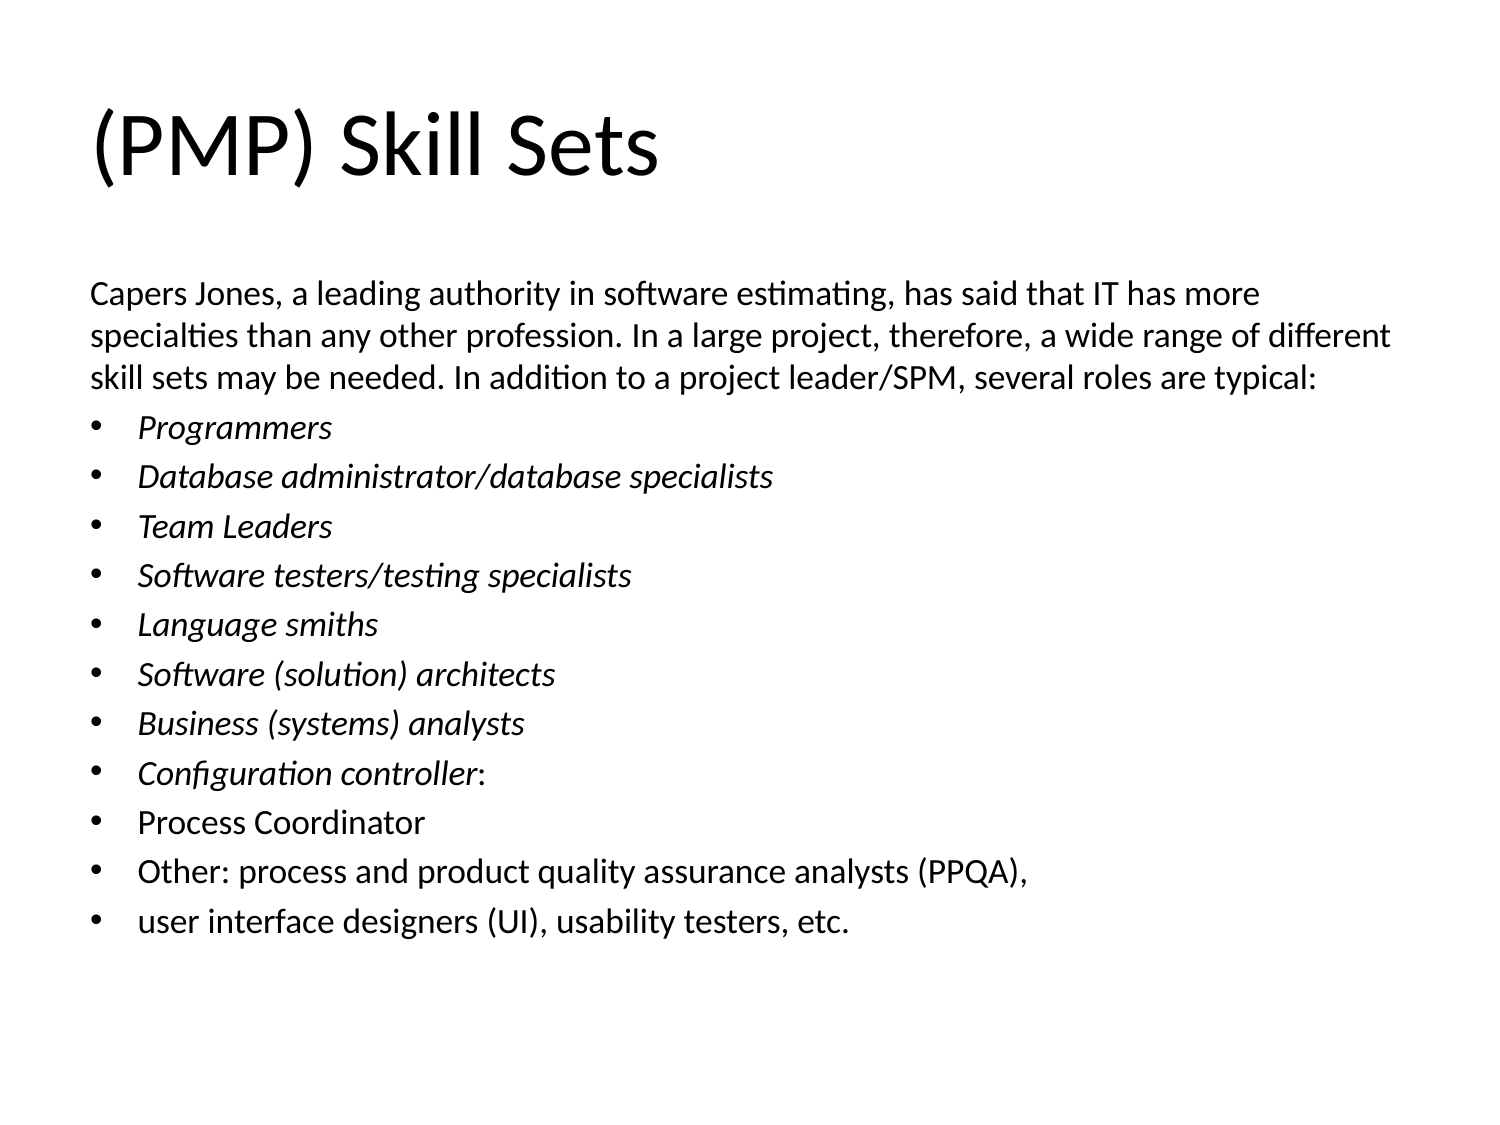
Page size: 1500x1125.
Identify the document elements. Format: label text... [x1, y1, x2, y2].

title (PMP) Skill Sets [75, 45, 1425, 233]
list Capers Jones, a leading authority in software estimating, has said that IT has more specialties than any other profession. In a large project, therefore, a wide range of different skill sets may be needed. In addition to a project leader/SPM, several roles are typical: Programmers Database administrator/database specialists Team Leaders Software testers/testing specialists Language smiths Software (solution) architects Business (systems) analysts Configuration controller: Process Coordinator Other: process and product quality assurance analysts (PPQA), user interface designers (UI), usability testers, etc. [75, 262, 1425, 1005]
